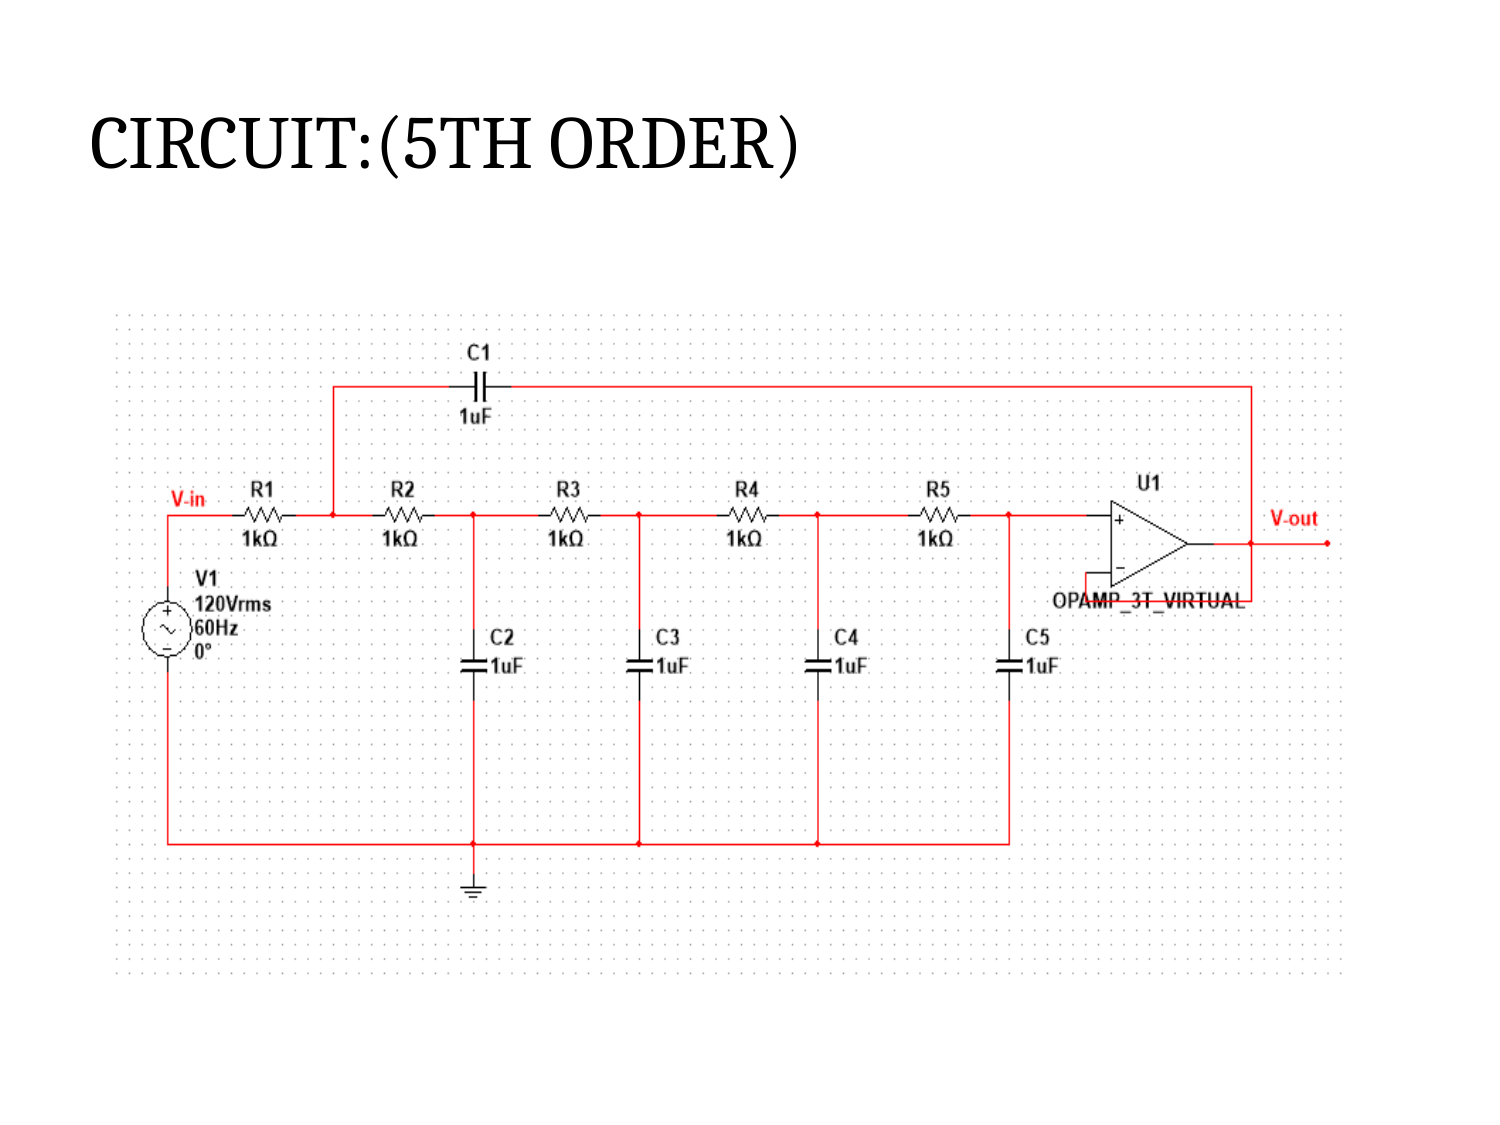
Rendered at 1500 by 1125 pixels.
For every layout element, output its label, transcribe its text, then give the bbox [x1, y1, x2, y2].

title CIRCUIT:(5TH ORDER) [75, 45, 1425, 233]
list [111, 310, 1353, 977]
